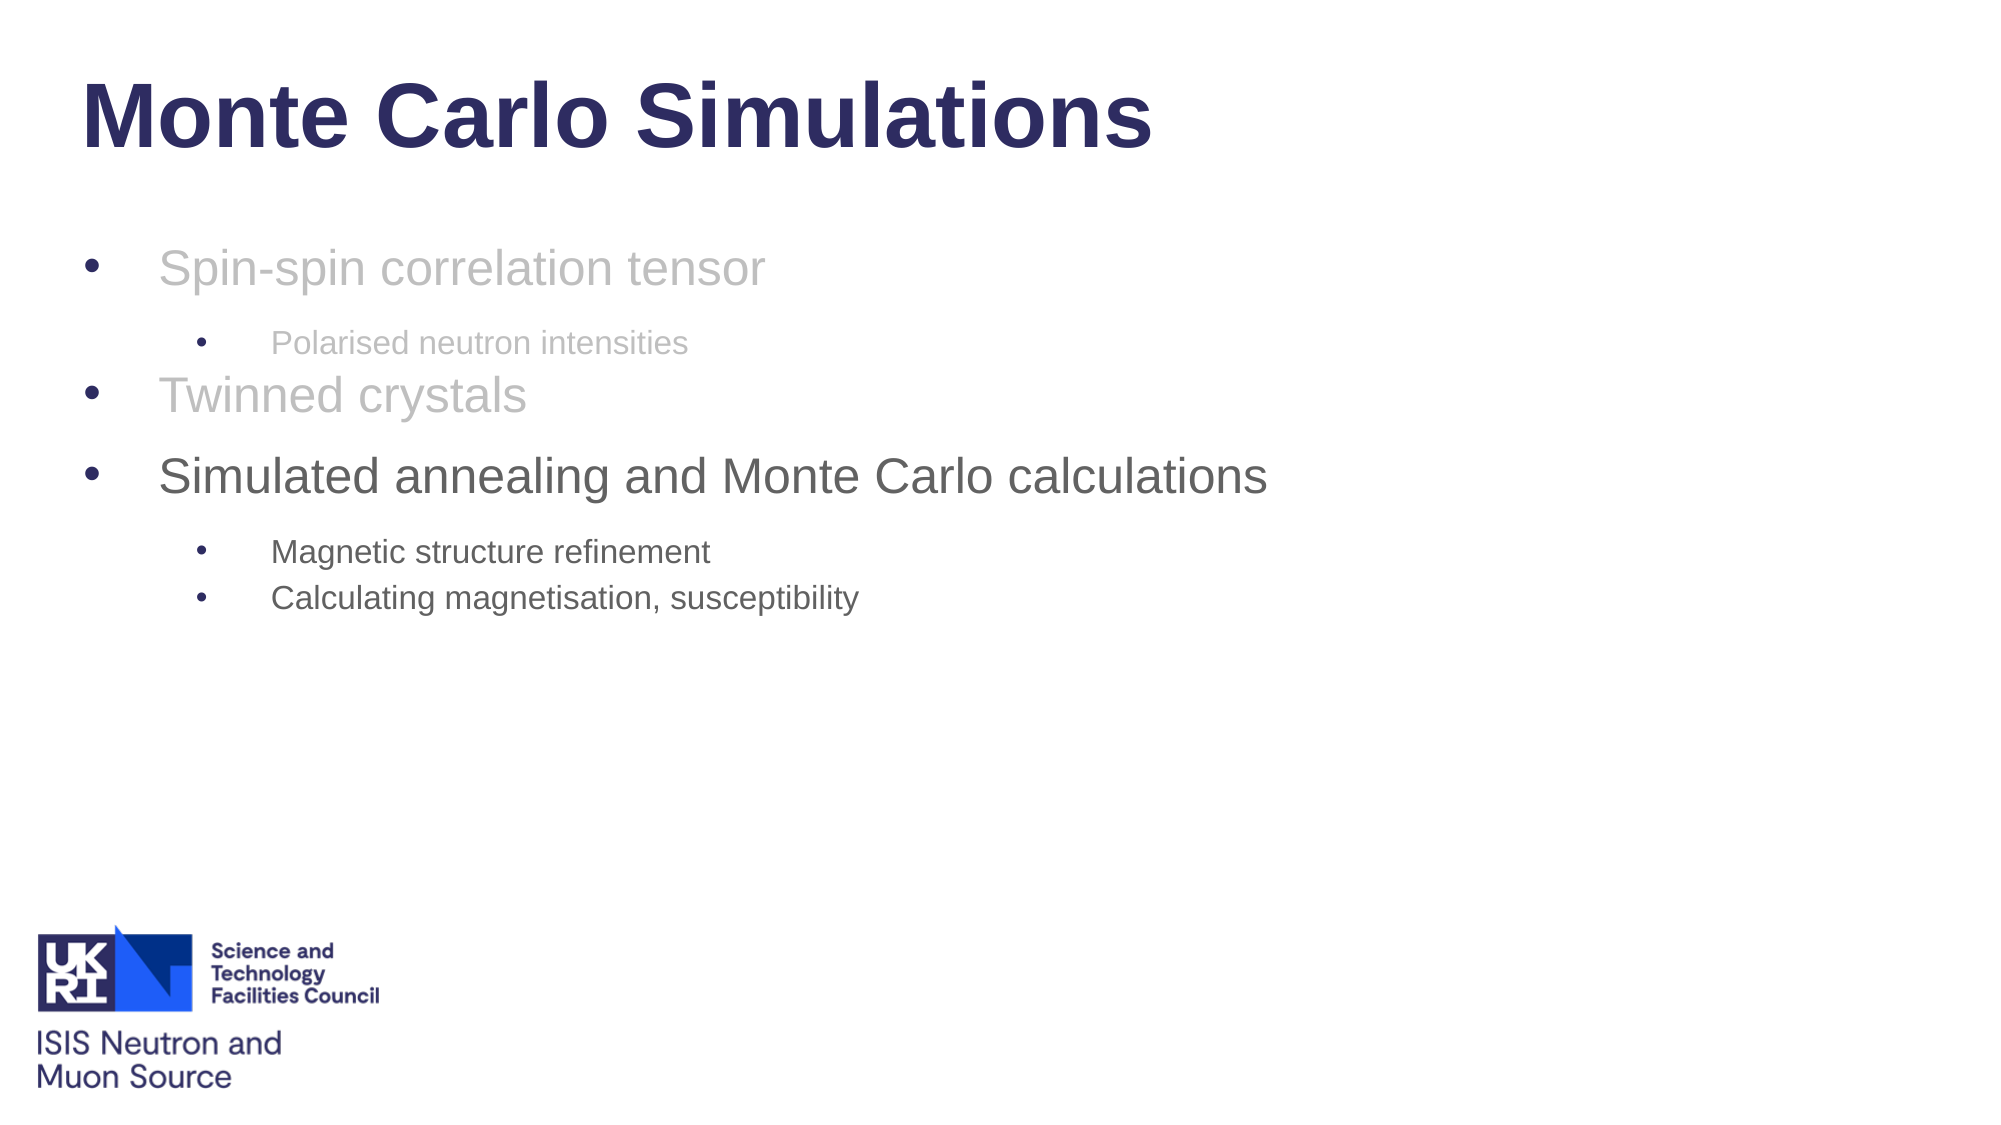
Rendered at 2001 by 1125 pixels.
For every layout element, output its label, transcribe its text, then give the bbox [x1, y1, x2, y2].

picture [15, 911, 402, 1111]
title Monte Carlo Simulations [66, 56, 1827, 180]
list Spin-spin correlation tensor Polarised neutron intensities Twinned crystals Simulated annealing and Monte Carlo calculations Magnetic structure refinement Calculating magnetisation, susceptibility [68, 227, 1827, 887]
